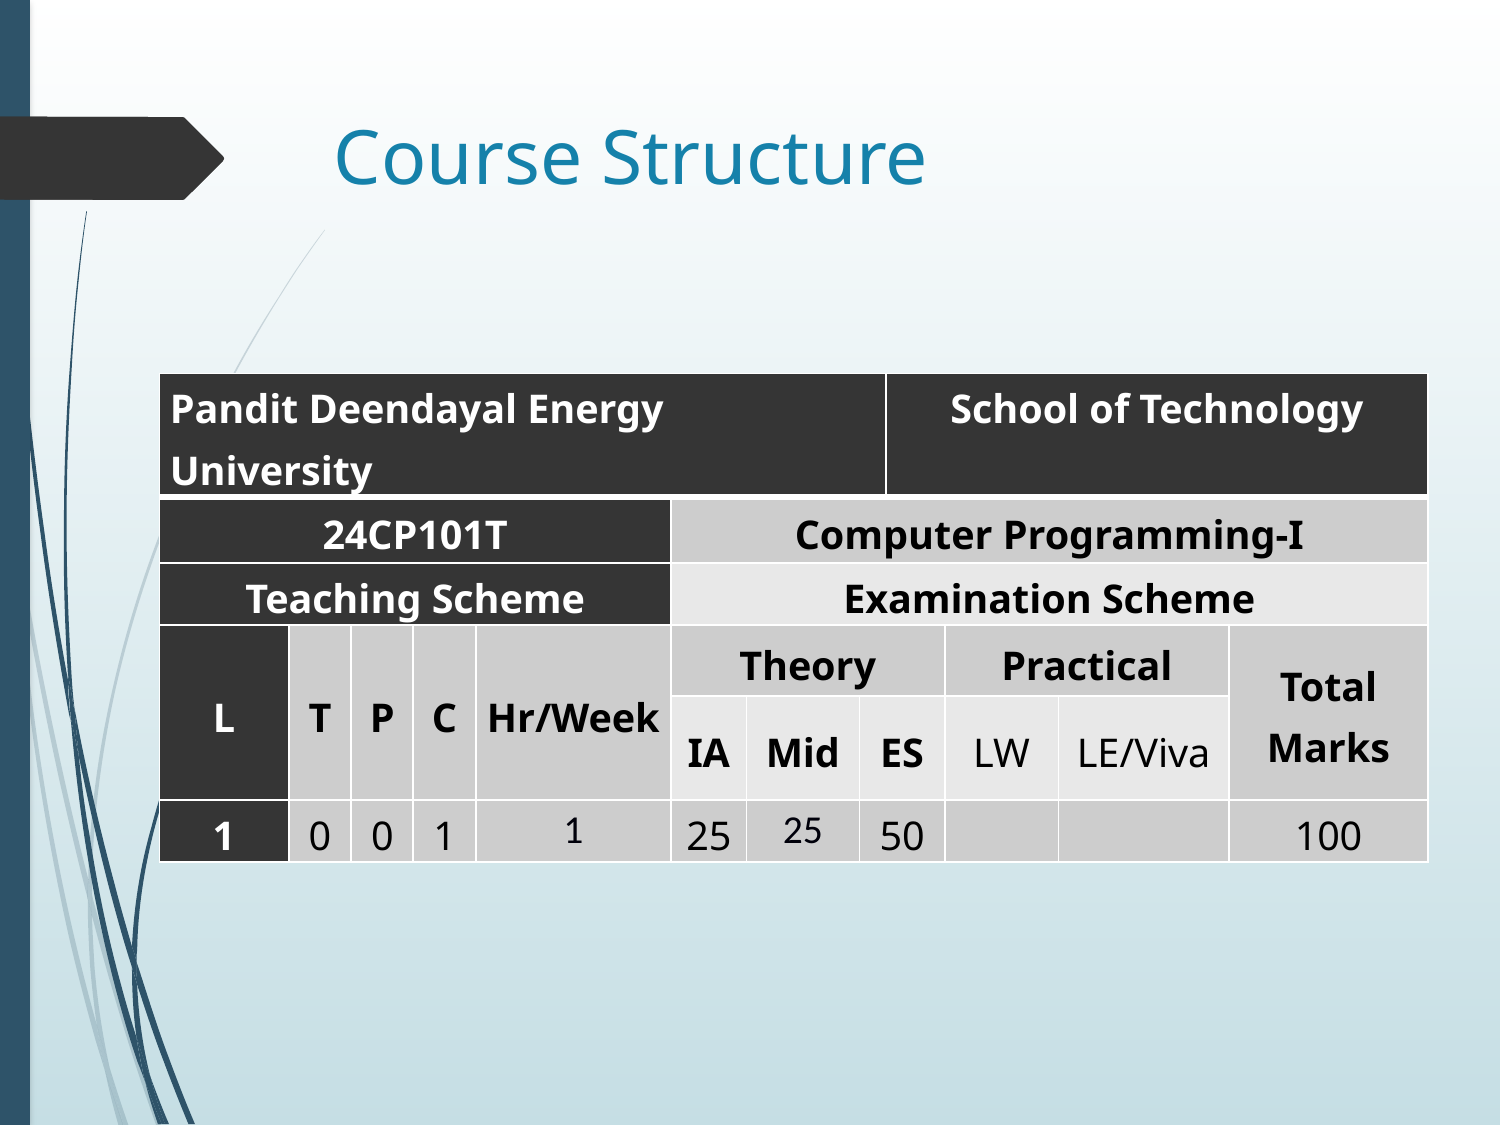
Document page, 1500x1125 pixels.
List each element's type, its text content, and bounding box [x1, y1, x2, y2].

title Course Structure [319, 102, 1400, 313]
table_cell 0 [352, 801, 412, 861]
table_cell Practical [946, 626, 1228, 695]
table_cell Hr/Week [477, 626, 670, 799]
table_header School of Technology [887, 374, 1427, 494]
table_cell 25 [747, 801, 859, 861]
table_header Pandit Deendayal Energy University [160, 374, 885, 494]
table_cell Computer Programming-I [672, 500, 1427, 562]
table_cell 1 [414, 801, 475, 861]
table_cell P [352, 626, 412, 799]
table_cell Total Marks [1230, 626, 1427, 799]
table_cell [1059, 801, 1228, 861]
table_cell 50 [860, 801, 944, 861]
table_cell IA [672, 697, 746, 799]
table_cell Theory [672, 626, 944, 695]
table_cell 24CP101T [160, 500, 670, 562]
table_cell Teaching Scheme [160, 564, 670, 624]
table_cell T [290, 626, 350, 799]
table_cell Examination Scheme [672, 564, 1427, 624]
table_cell 25 [672, 801, 746, 861]
table_cell Mid [747, 697, 859, 799]
table_cell 100 [1230, 801, 1427, 861]
table_cell [946, 801, 1058, 861]
table_cell ES [860, 697, 944, 799]
table_cell 1 [477, 801, 670, 861]
table_cell L [160, 626, 288, 799]
table_cell LW [946, 697, 1058, 799]
table_cell 1 [160, 801, 288, 861]
table_cell C [414, 626, 475, 799]
table_cell 0 [290, 801, 350, 861]
table_cell LE/Viva [1059, 697, 1228, 799]
